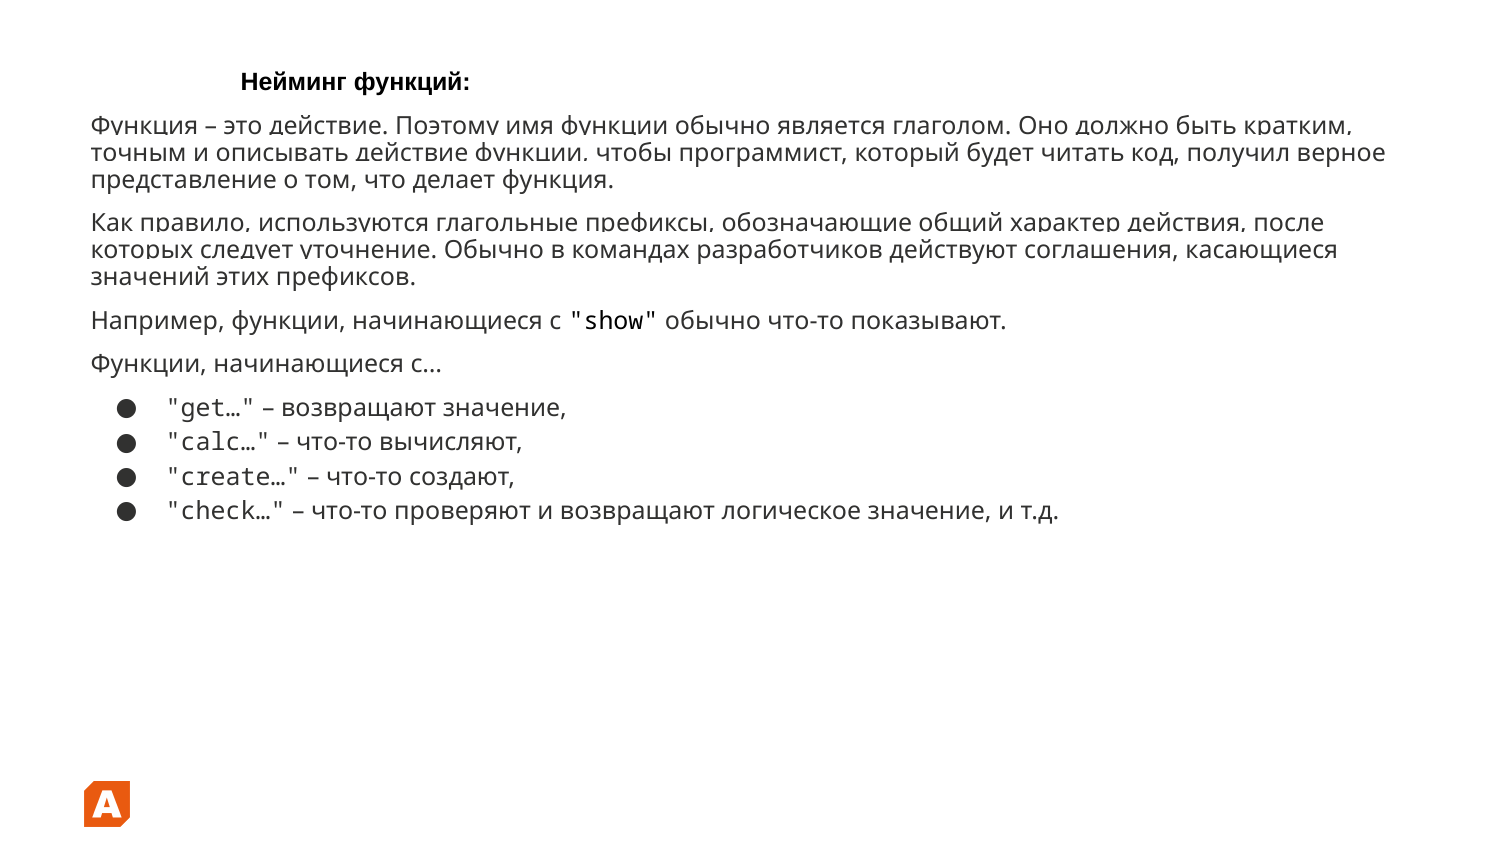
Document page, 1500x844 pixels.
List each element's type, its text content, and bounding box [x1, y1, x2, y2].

list Нейминг функций: Функция – это действие. Поэтому имя функции обычно является глаголом. Оно должно быть кратким, точным и описывать действие функции, чтобы программист, который будет читать код, получил верное представление о том, что делает функция. Как правило, используются глагольные префиксы, обозначающие общий характер действия, после которых следует уточнение. Обычно в командах разработчиков действуют соглашения, касающиеся значений этих префиксов. Например, функции, начинающиеся с "show" обычно что-то показывают. Функции, начинающиеся с… "get…" – возвращают значение, "calc…" – что-то вычисляют, "create…" – что-то создают, "check…" – что-то проверяют и возвращают логическое значение, и т.д. [84, 63, 1416, 760]
picture [84, 781, 130, 827]
